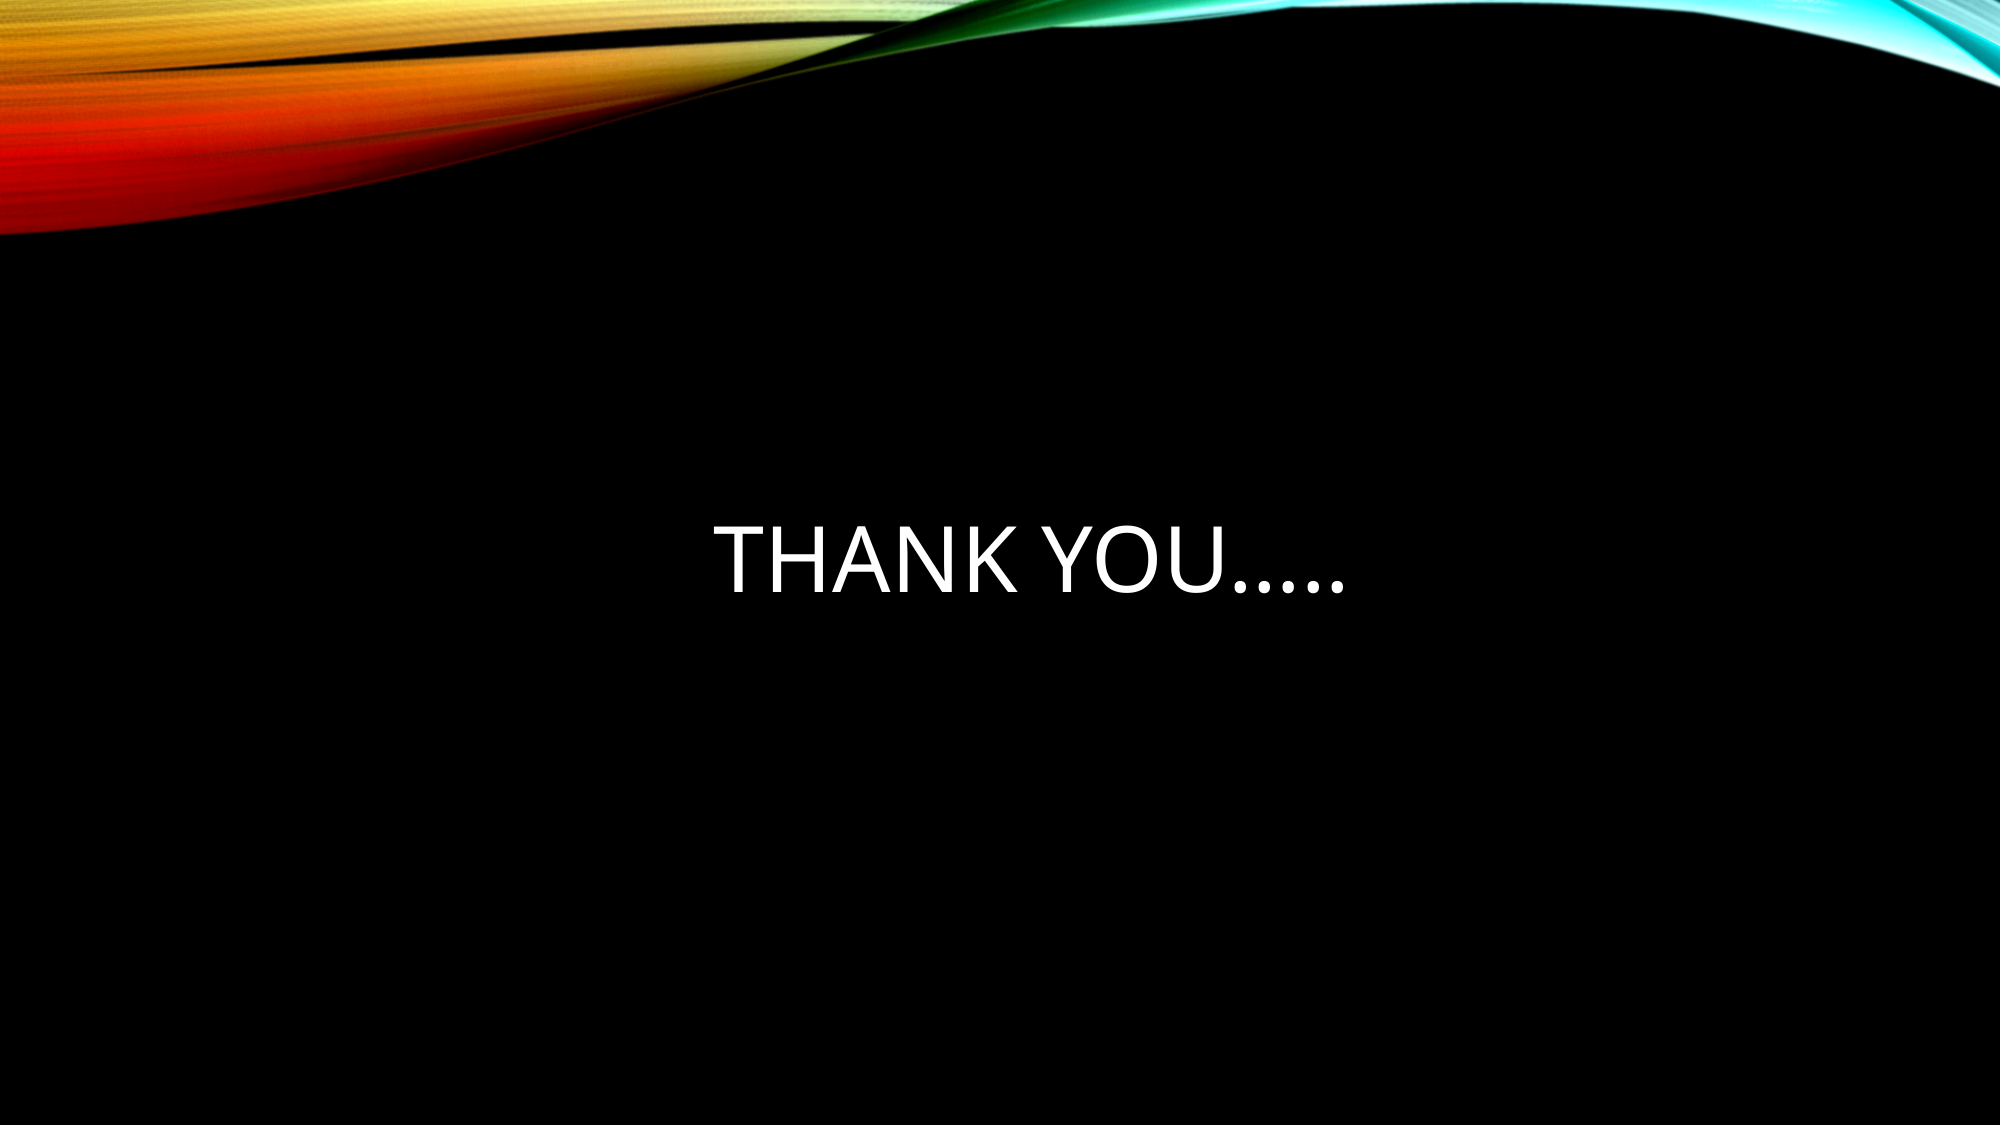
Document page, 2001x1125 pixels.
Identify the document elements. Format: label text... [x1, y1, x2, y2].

title THANK YOU….. [634, 456, 1366, 669]
picture [0, 0, 2000, 237]
